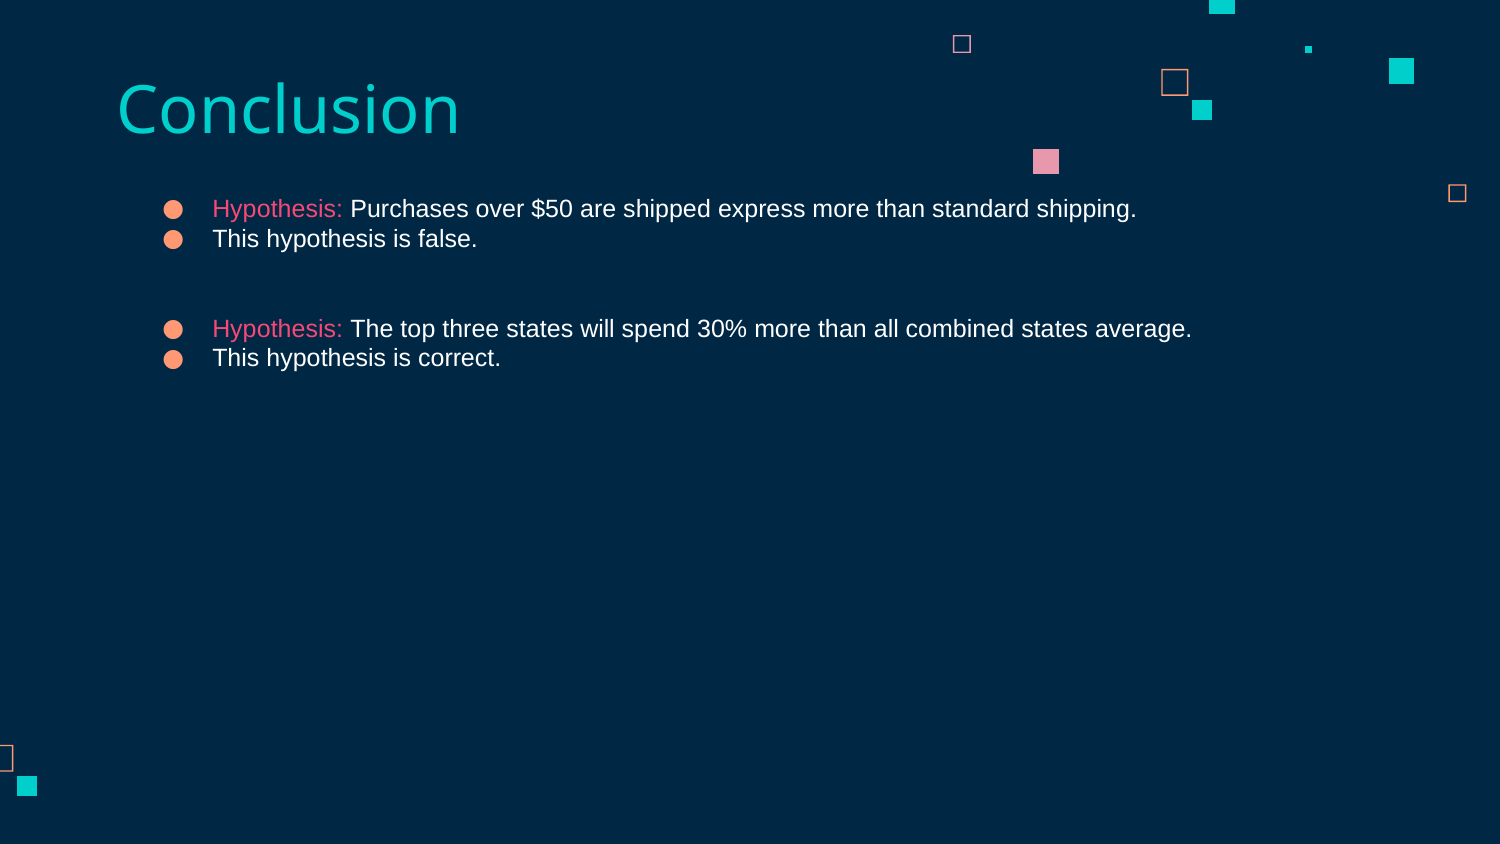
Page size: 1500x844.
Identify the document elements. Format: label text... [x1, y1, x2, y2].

list Hypothesis: Purchases over $50 are shipped express more than standard shipping. This hypothesis is false. Hypothesis: The top three states will spend 30% more than all combined states average. This hypothesis is correct. [122, 177, 1445, 682]
title Conclusion [101, 67, 878, 163]
